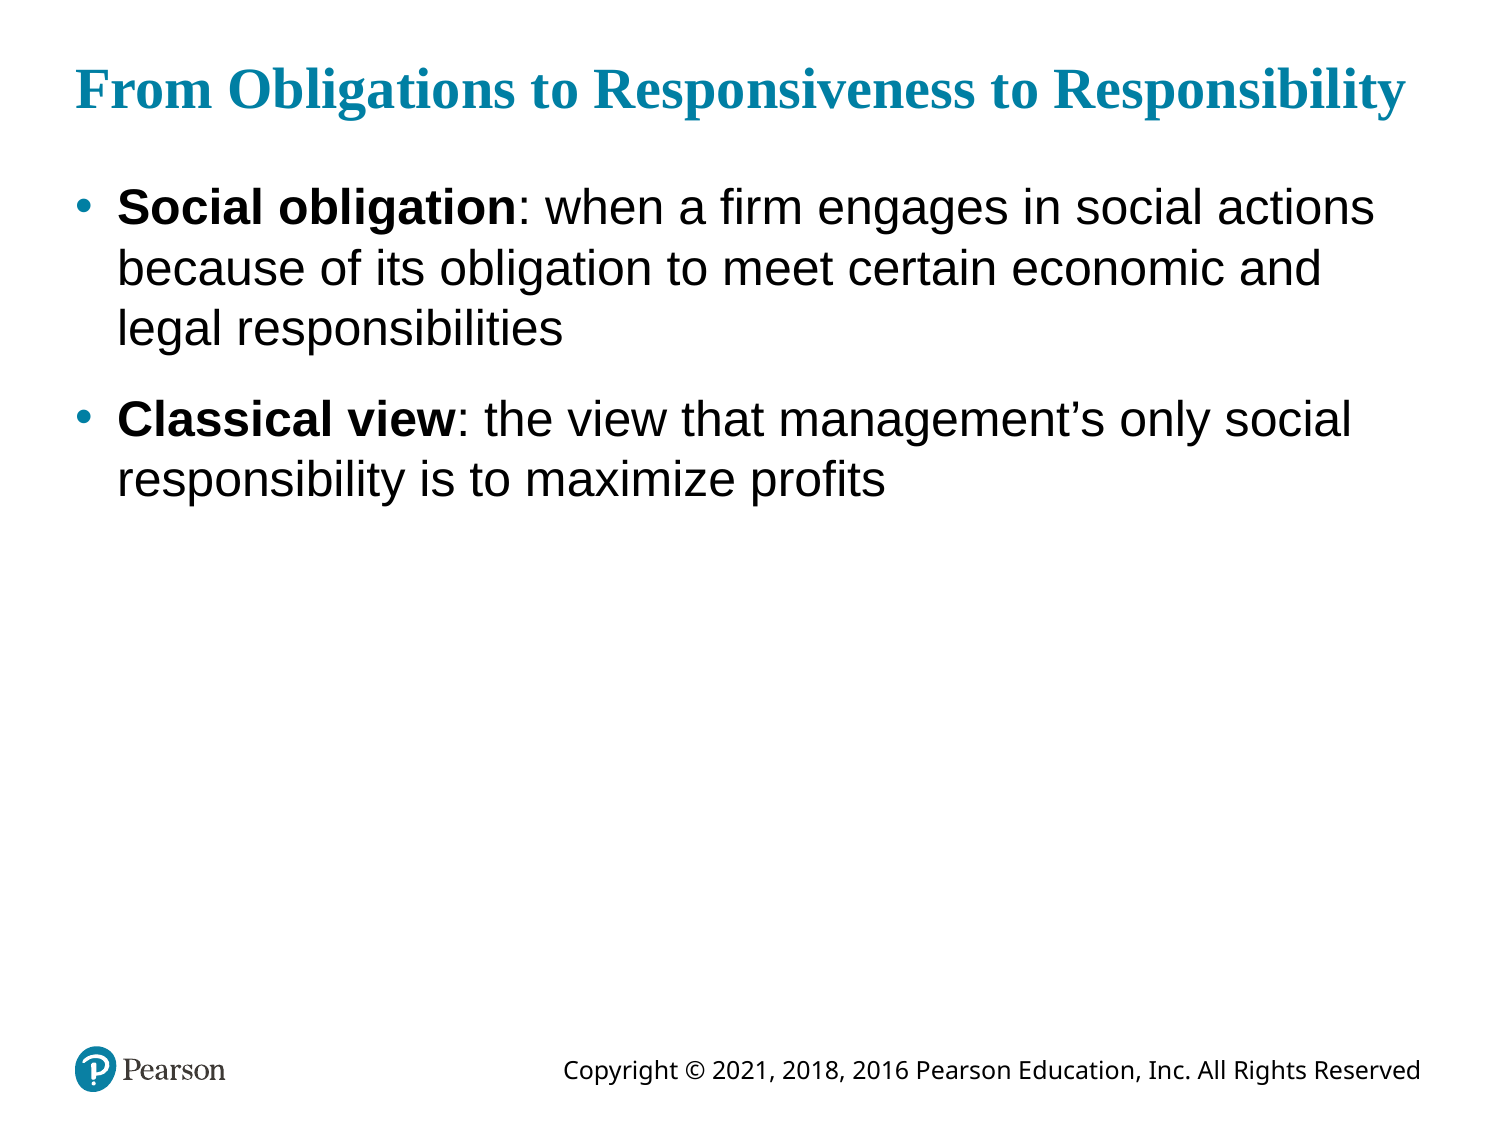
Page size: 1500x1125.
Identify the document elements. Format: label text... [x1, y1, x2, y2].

title From Obligations to Responsiveness to Responsibility [75, 37, 1425, 121]
list Social obligation: when a firm engages in social actions because of its obligation to meet certain economic and legal responsibilities Classical view: the view that management’s only social responsibility is to maximize profits [75, 174, 1425, 550]
